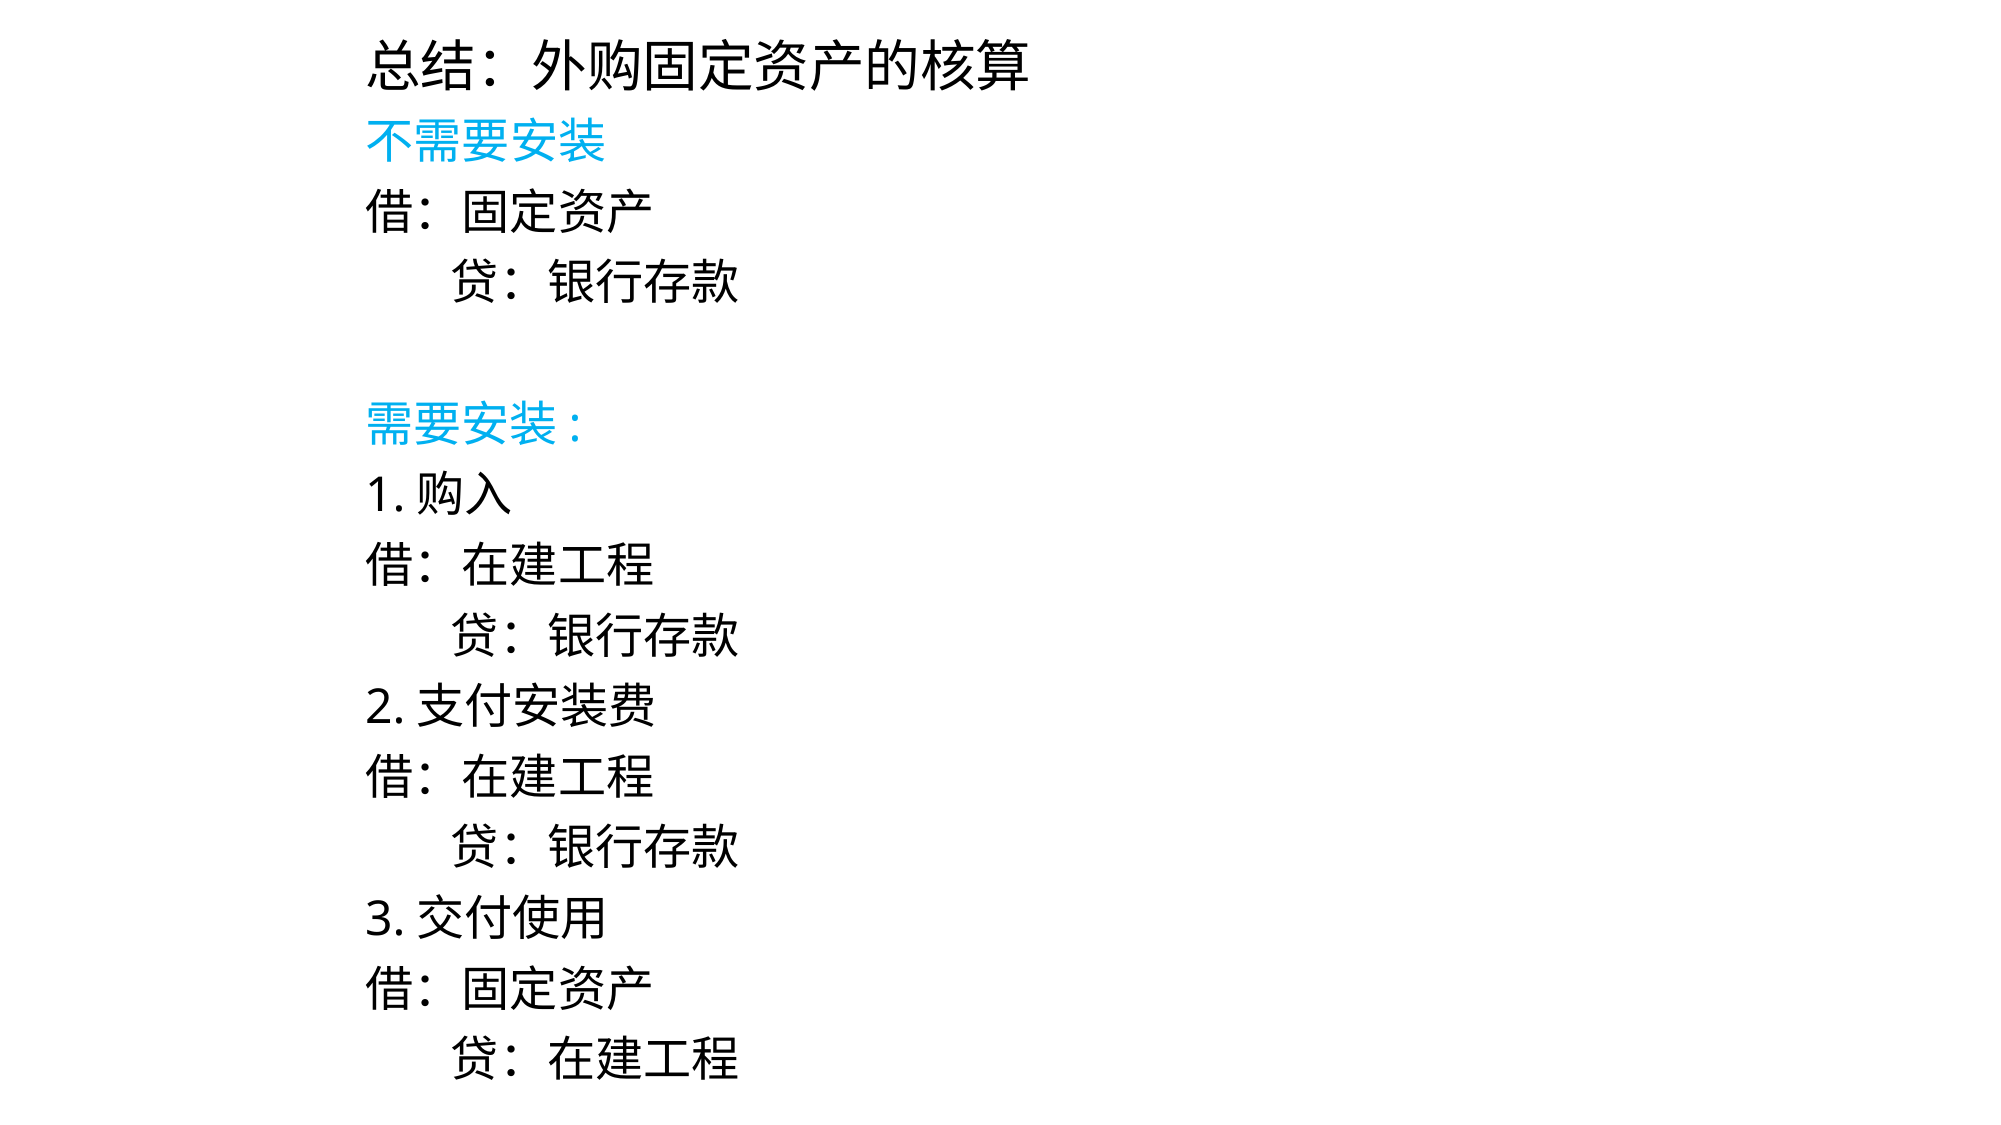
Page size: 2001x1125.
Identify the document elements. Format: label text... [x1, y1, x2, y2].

list 总结：外购固定资产的核算 不需要安装 借：固定资产 贷：银行存款 需要安装: 1.购入 借：在建工程 贷：银行存款 2.支付安装费 借：在建工程 贷：银行存款 3.交付使用 借：固定资产 贷：在建工程 [350, 31, 1623, 1106]
